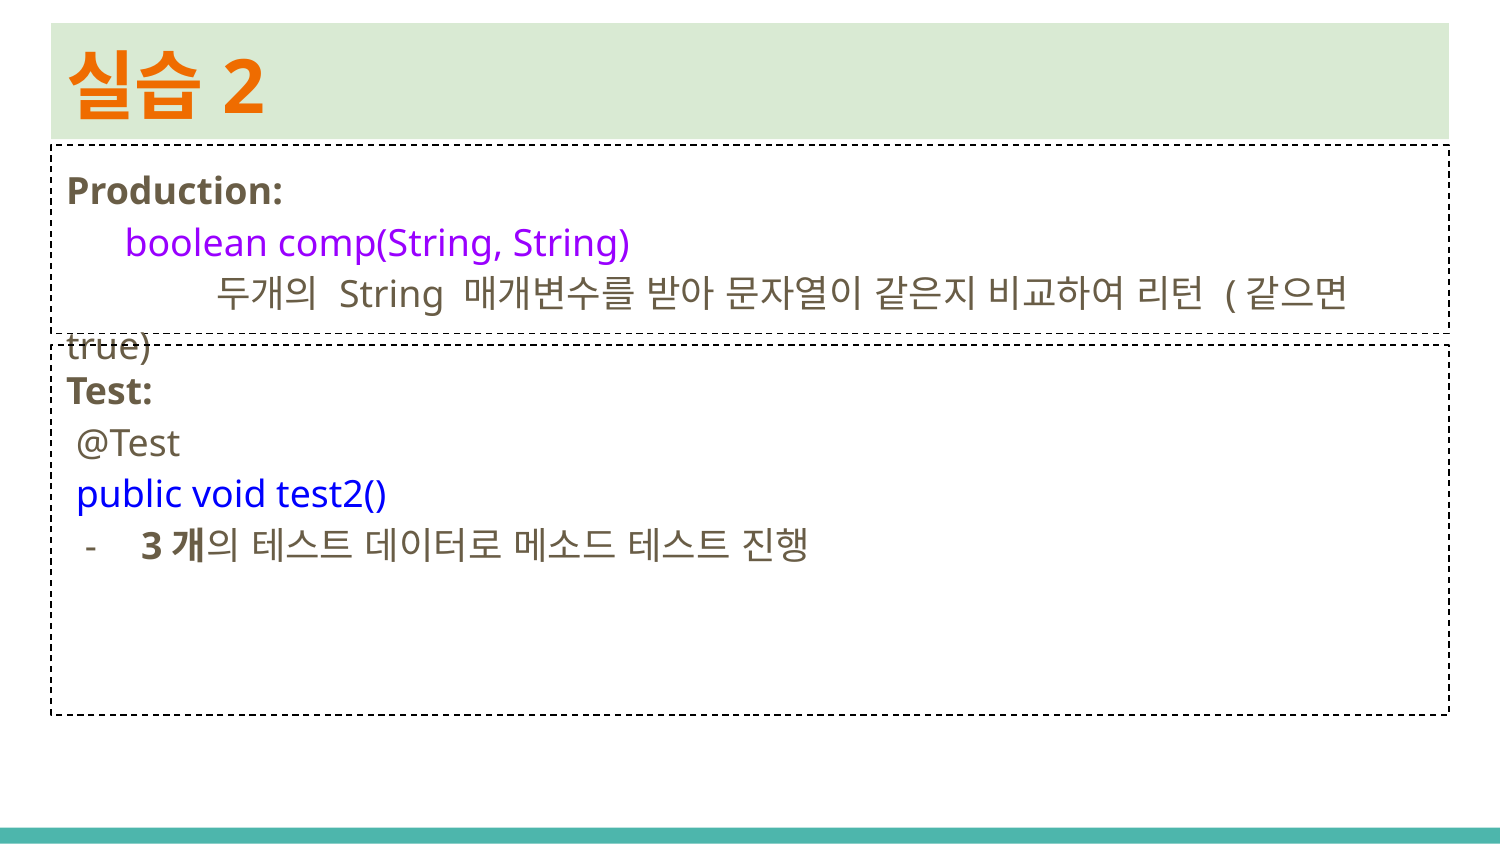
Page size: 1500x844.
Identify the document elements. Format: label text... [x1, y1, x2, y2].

list Test: @Test public void test2() 3개의 테스트 데이터로 메소드 테스트 진행 [51, 345, 1449, 715]
title 실습2 [51, 23, 1449, 140]
list Production: boolean comp(String, String) 두개의 String 매개변수를 받아 문자열이 같은지 비교하여 리턴 (같으면 true) [51, 145, 1449, 334]
